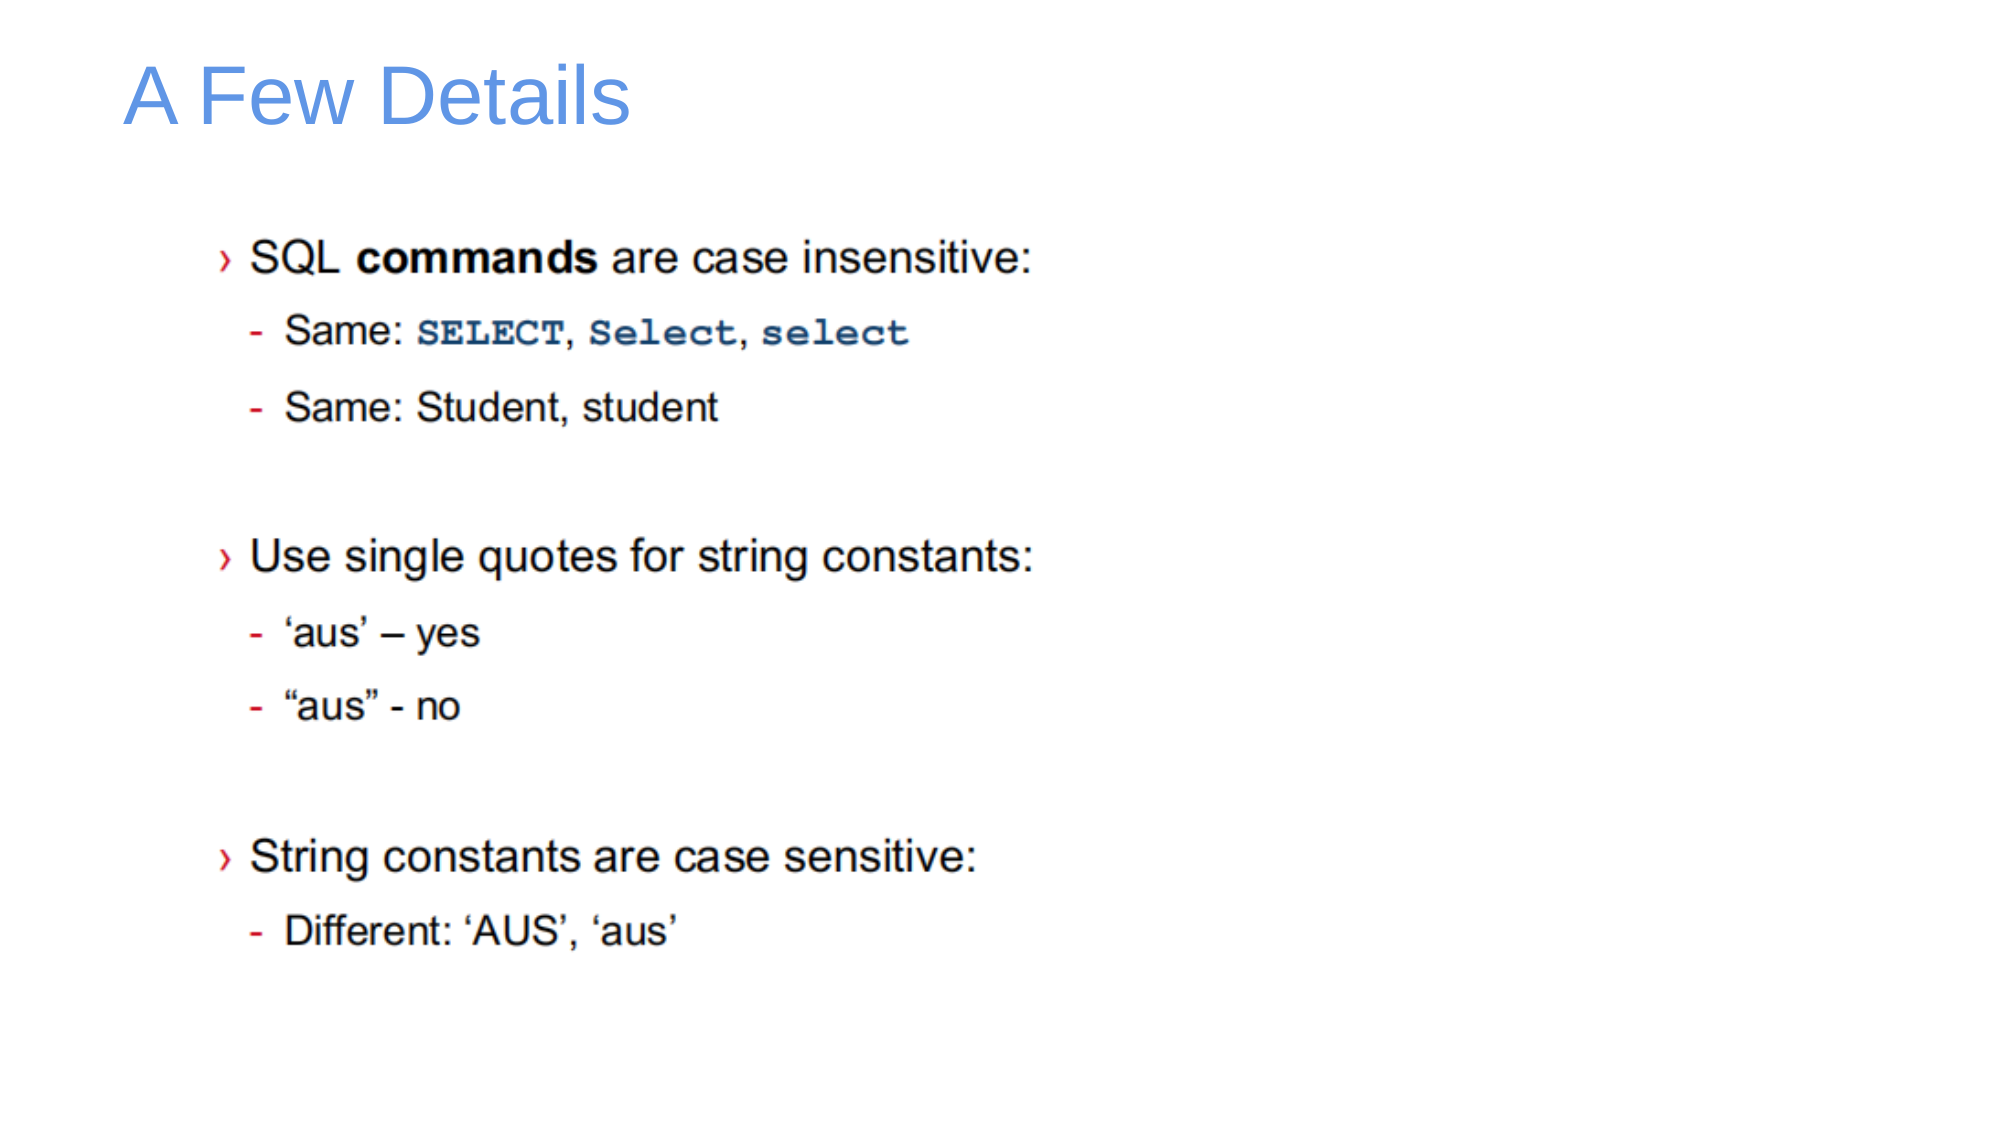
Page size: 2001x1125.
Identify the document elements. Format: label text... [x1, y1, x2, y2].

picture [171, 200, 1483, 1068]
text_box A Few Details [108, 33, 1045, 149]
